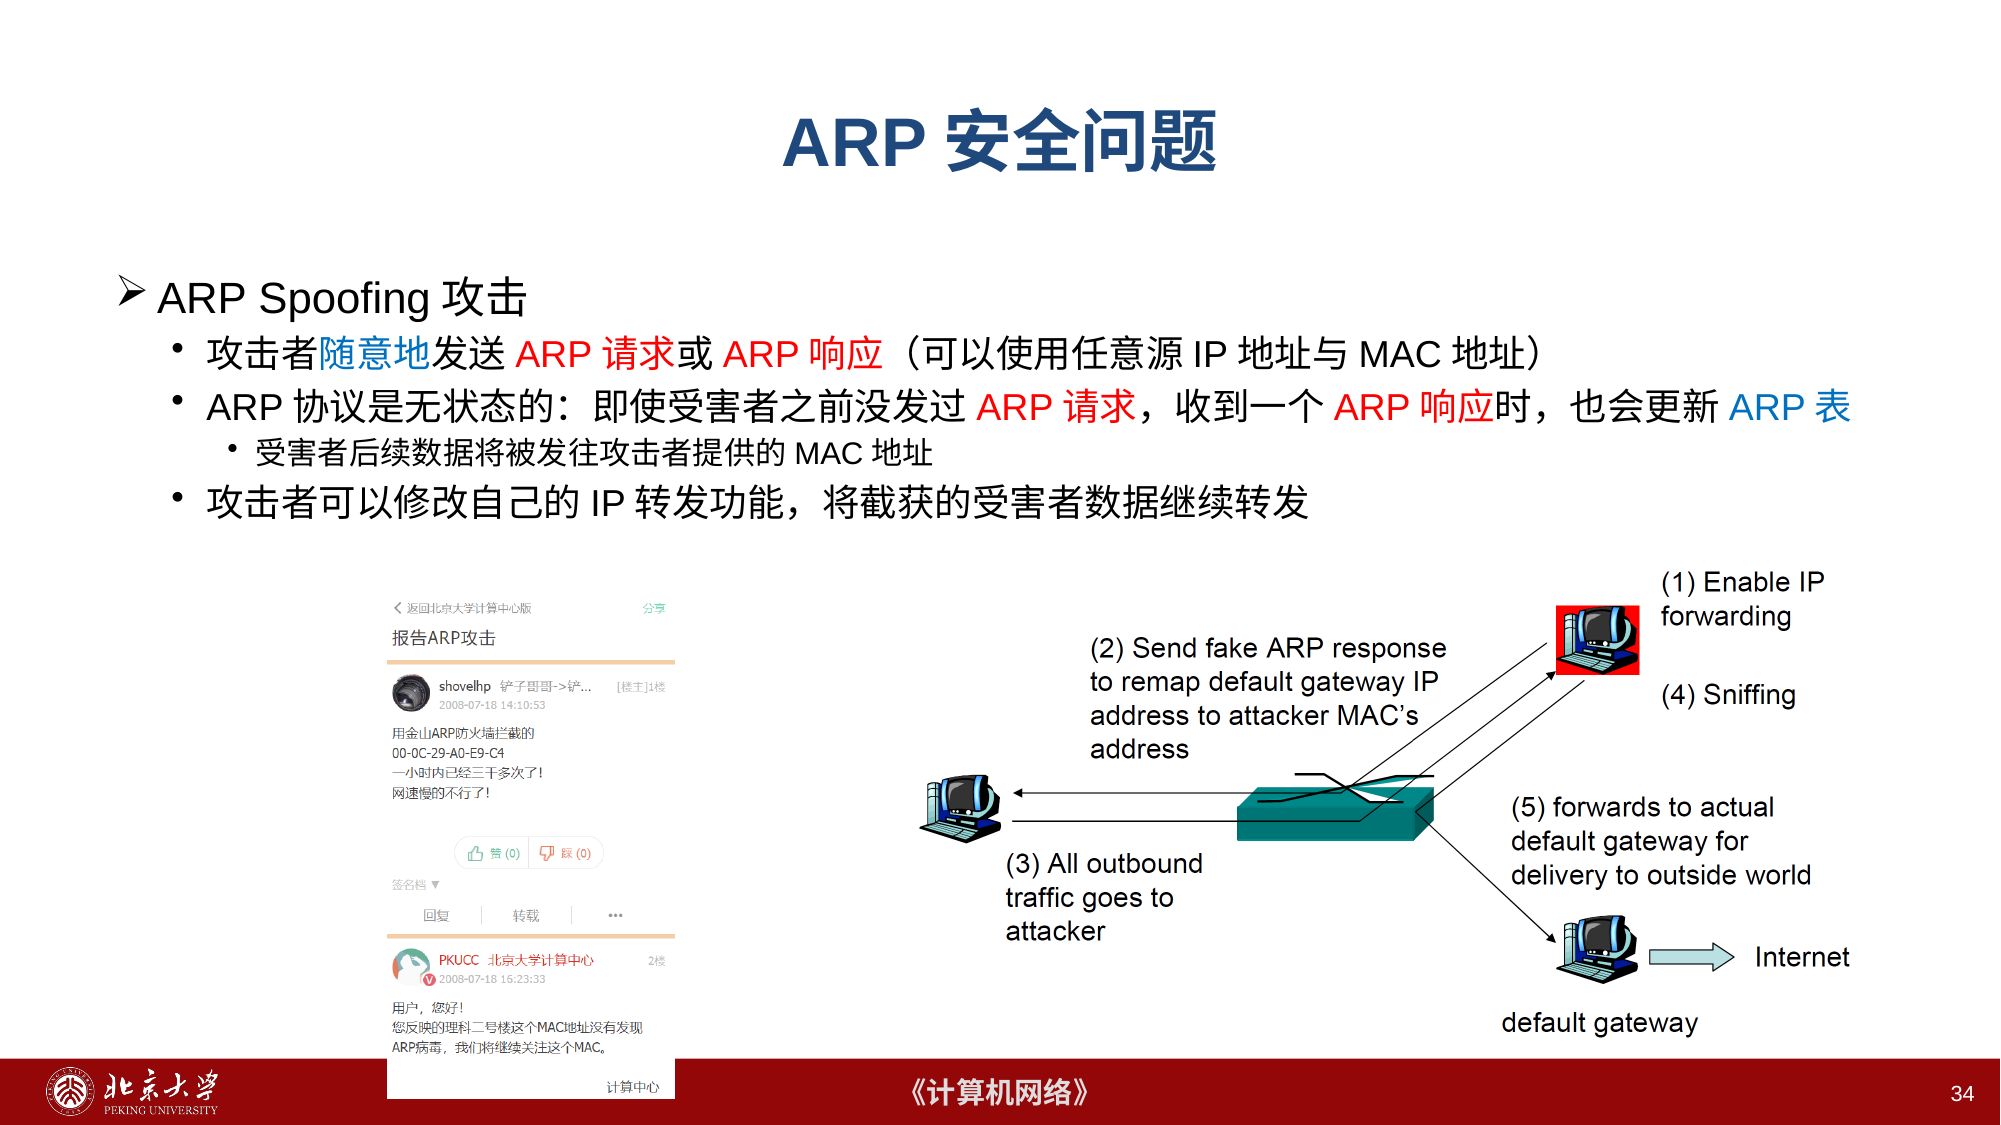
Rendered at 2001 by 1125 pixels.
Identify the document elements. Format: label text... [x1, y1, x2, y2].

picture [46, 1067, 218, 1116]
picture [912, 562, 1913, 1049]
picture [387, 595, 676, 1099]
list ARP Spoofing攻击 攻击者随意地发送ARP请求或ARP响应（可以使用任意源IP地址与MAC地址） ARP协议是无状态的：即使受害者之前没发过ARP请求，收到一个ARP响应时，也会更新ARP表 受害者后续数据将被发往攻击者提供的MAC地址 攻击者可以修改自己的IP转发功能，将截获的受害者数据继续转发 [99, 262, 1900, 1005]
title ARP安全问题 [99, 45, 1900, 233]
slide_number 34 [1522, 1072, 1990, 1125]
